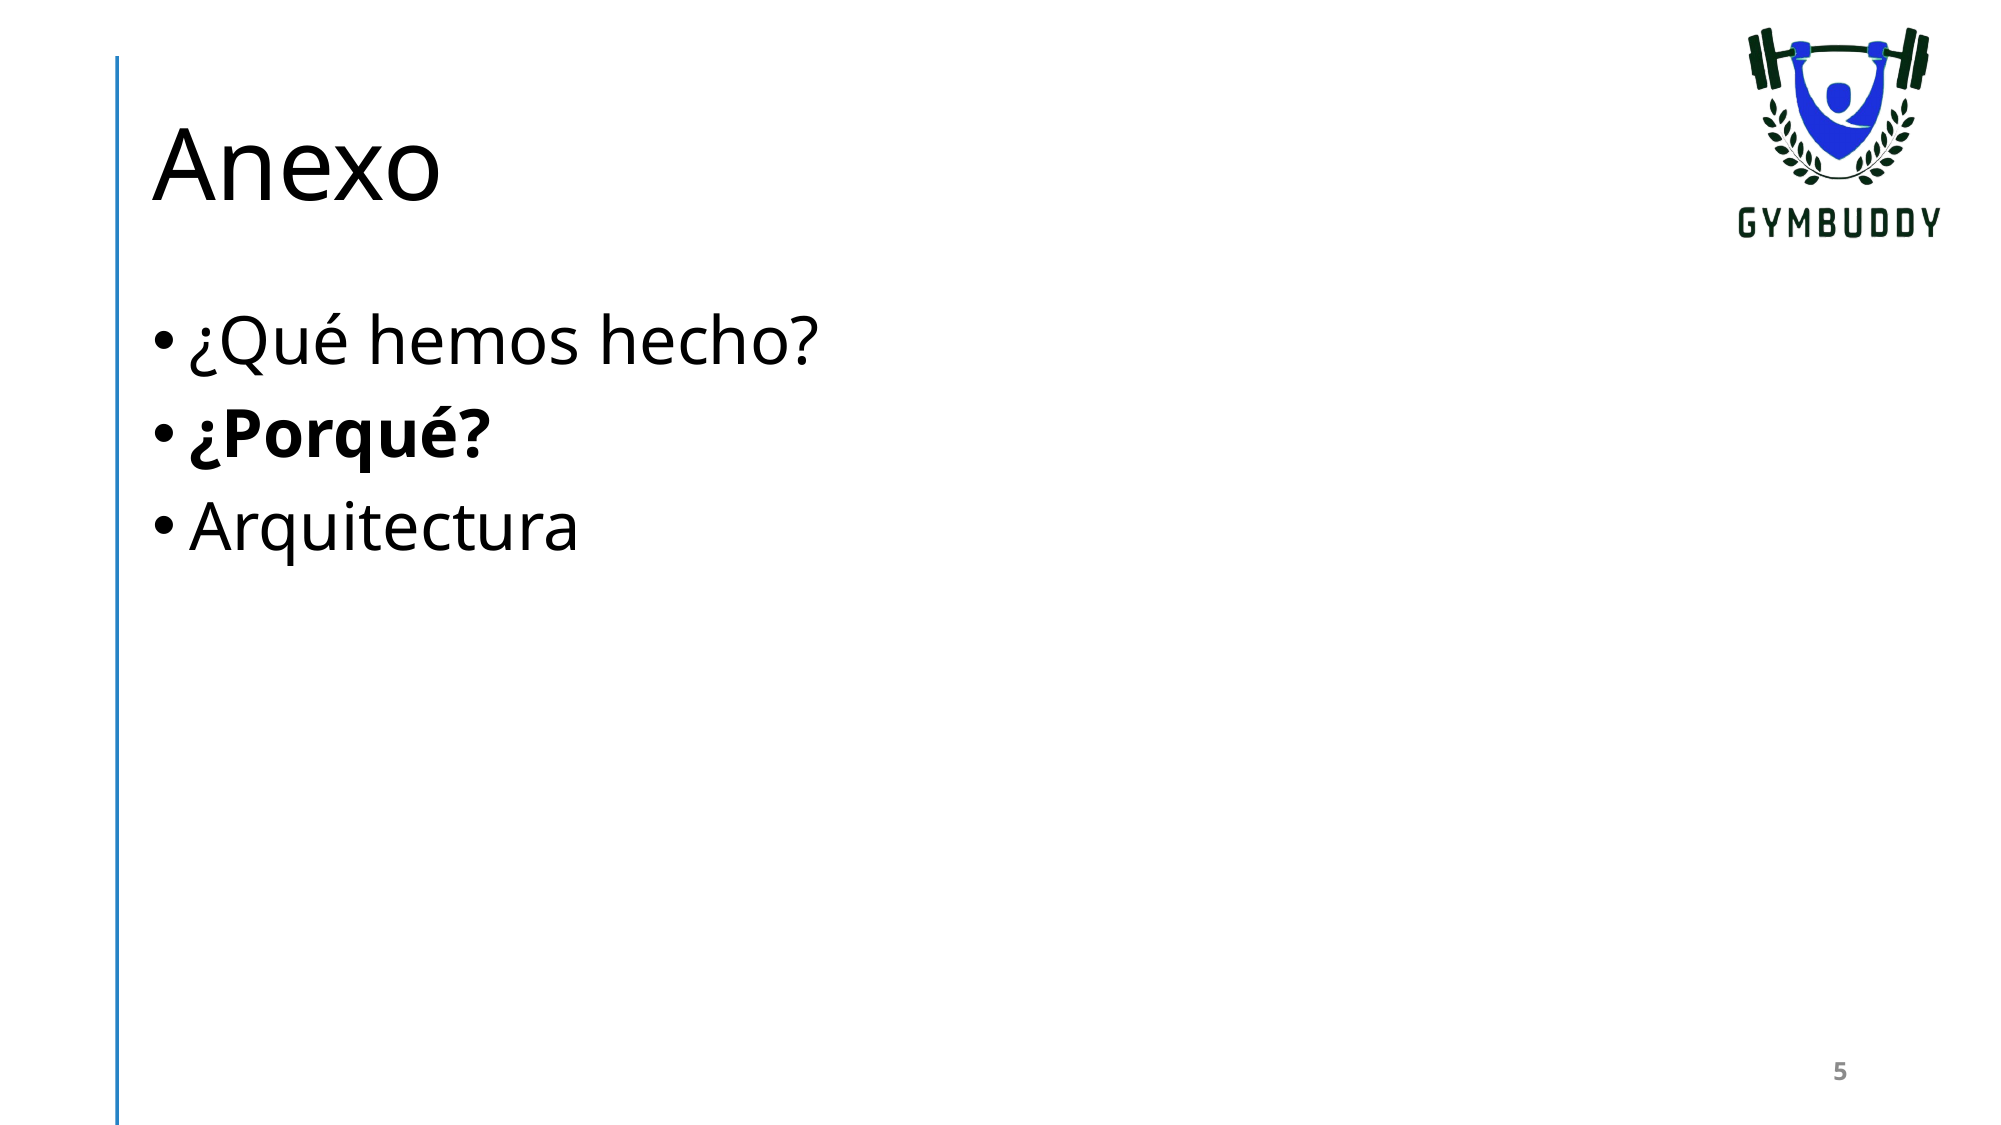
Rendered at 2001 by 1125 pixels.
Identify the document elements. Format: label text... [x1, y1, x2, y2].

list ¿Qué hemos hecho? ¿Porqué? Arquitectura [137, 299, 1863, 1014]
title Anexo [137, 59, 1863, 278]
picture [1726, 15, 1954, 252]
slide_number 5 [1412, 1042, 1863, 1103]
